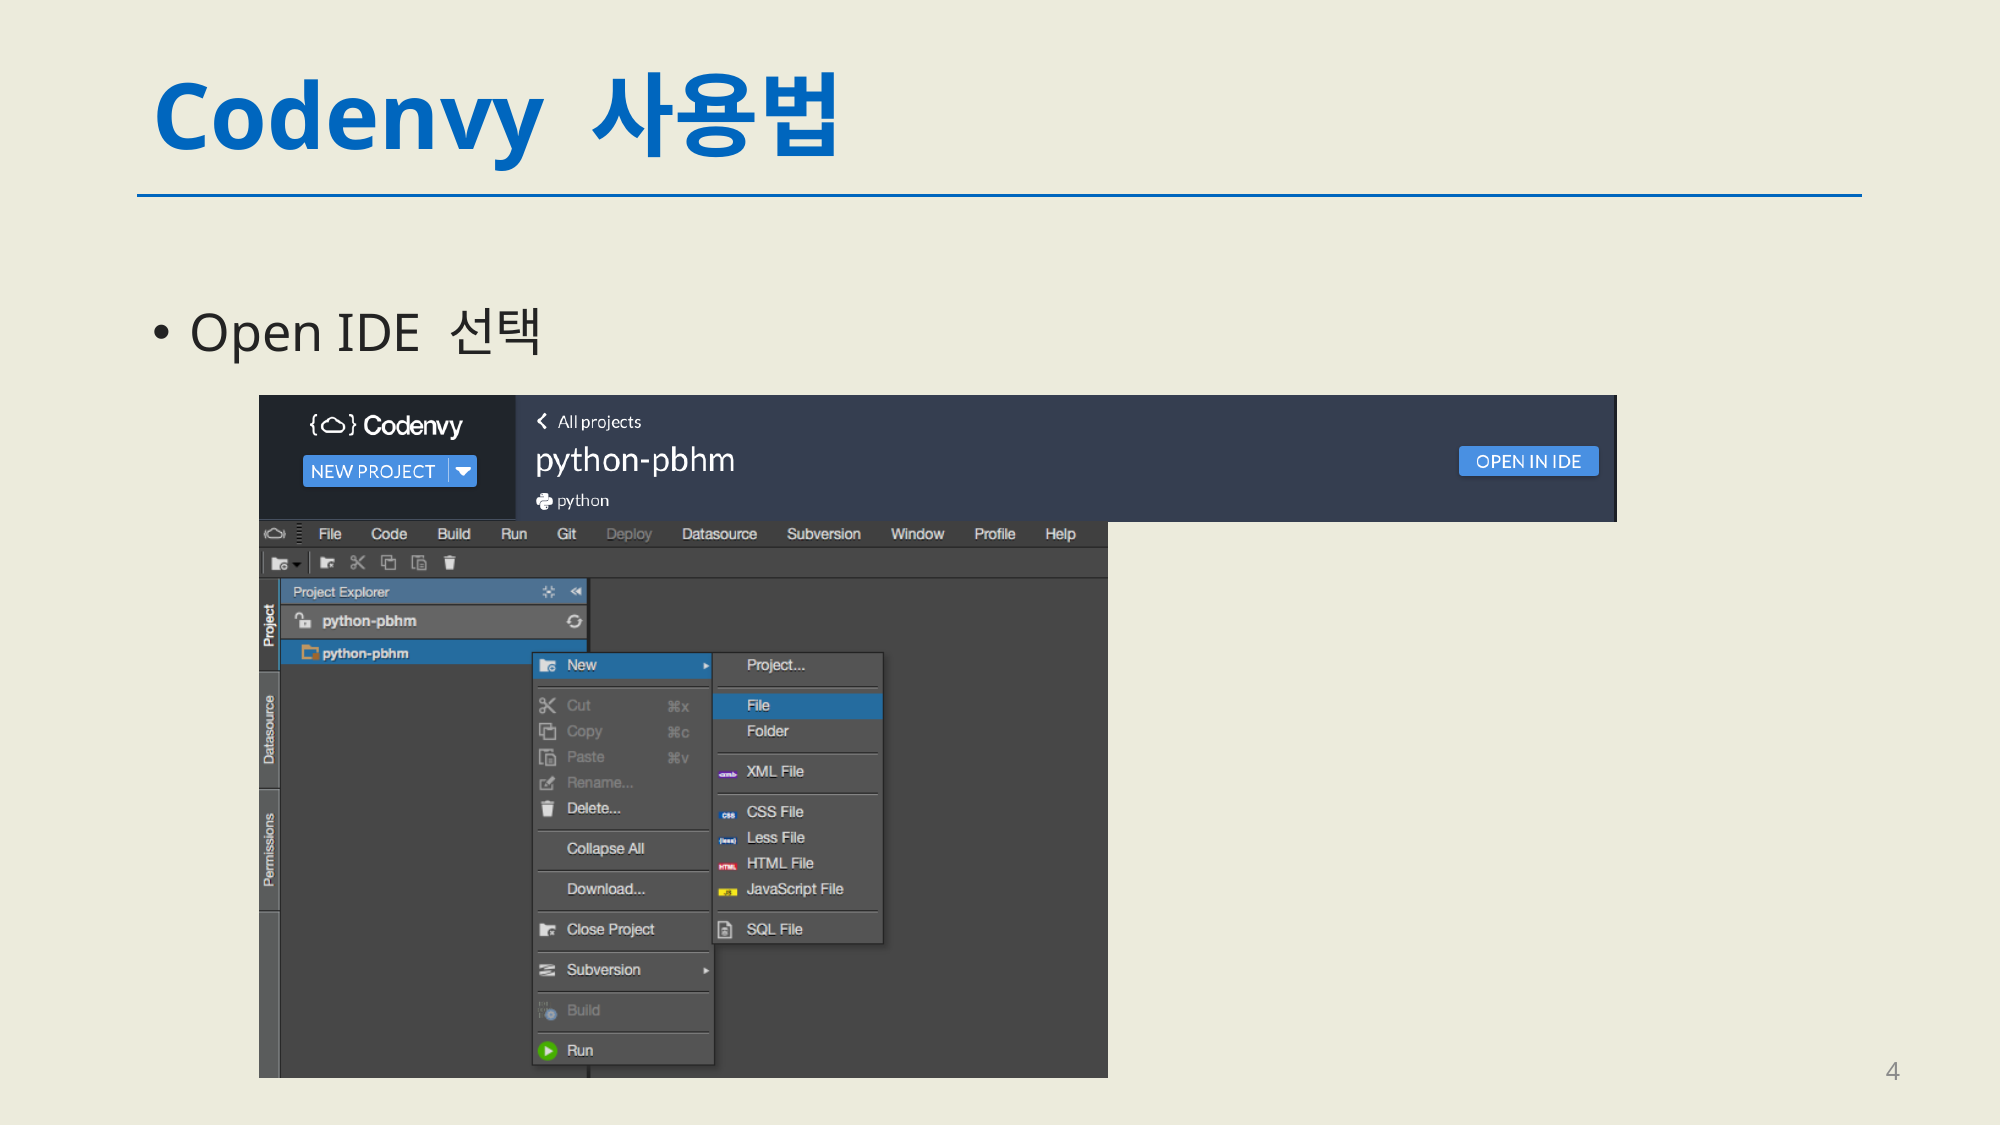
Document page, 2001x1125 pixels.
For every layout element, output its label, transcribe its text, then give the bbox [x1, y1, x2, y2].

picture [259, 395, 1617, 1078]
list Open IDE 선택 [137, 299, 1863, 396]
slide_number 4 [1465, 1042, 1916, 1103]
title Codenvy 사용법 [137, 59, 1863, 180]
